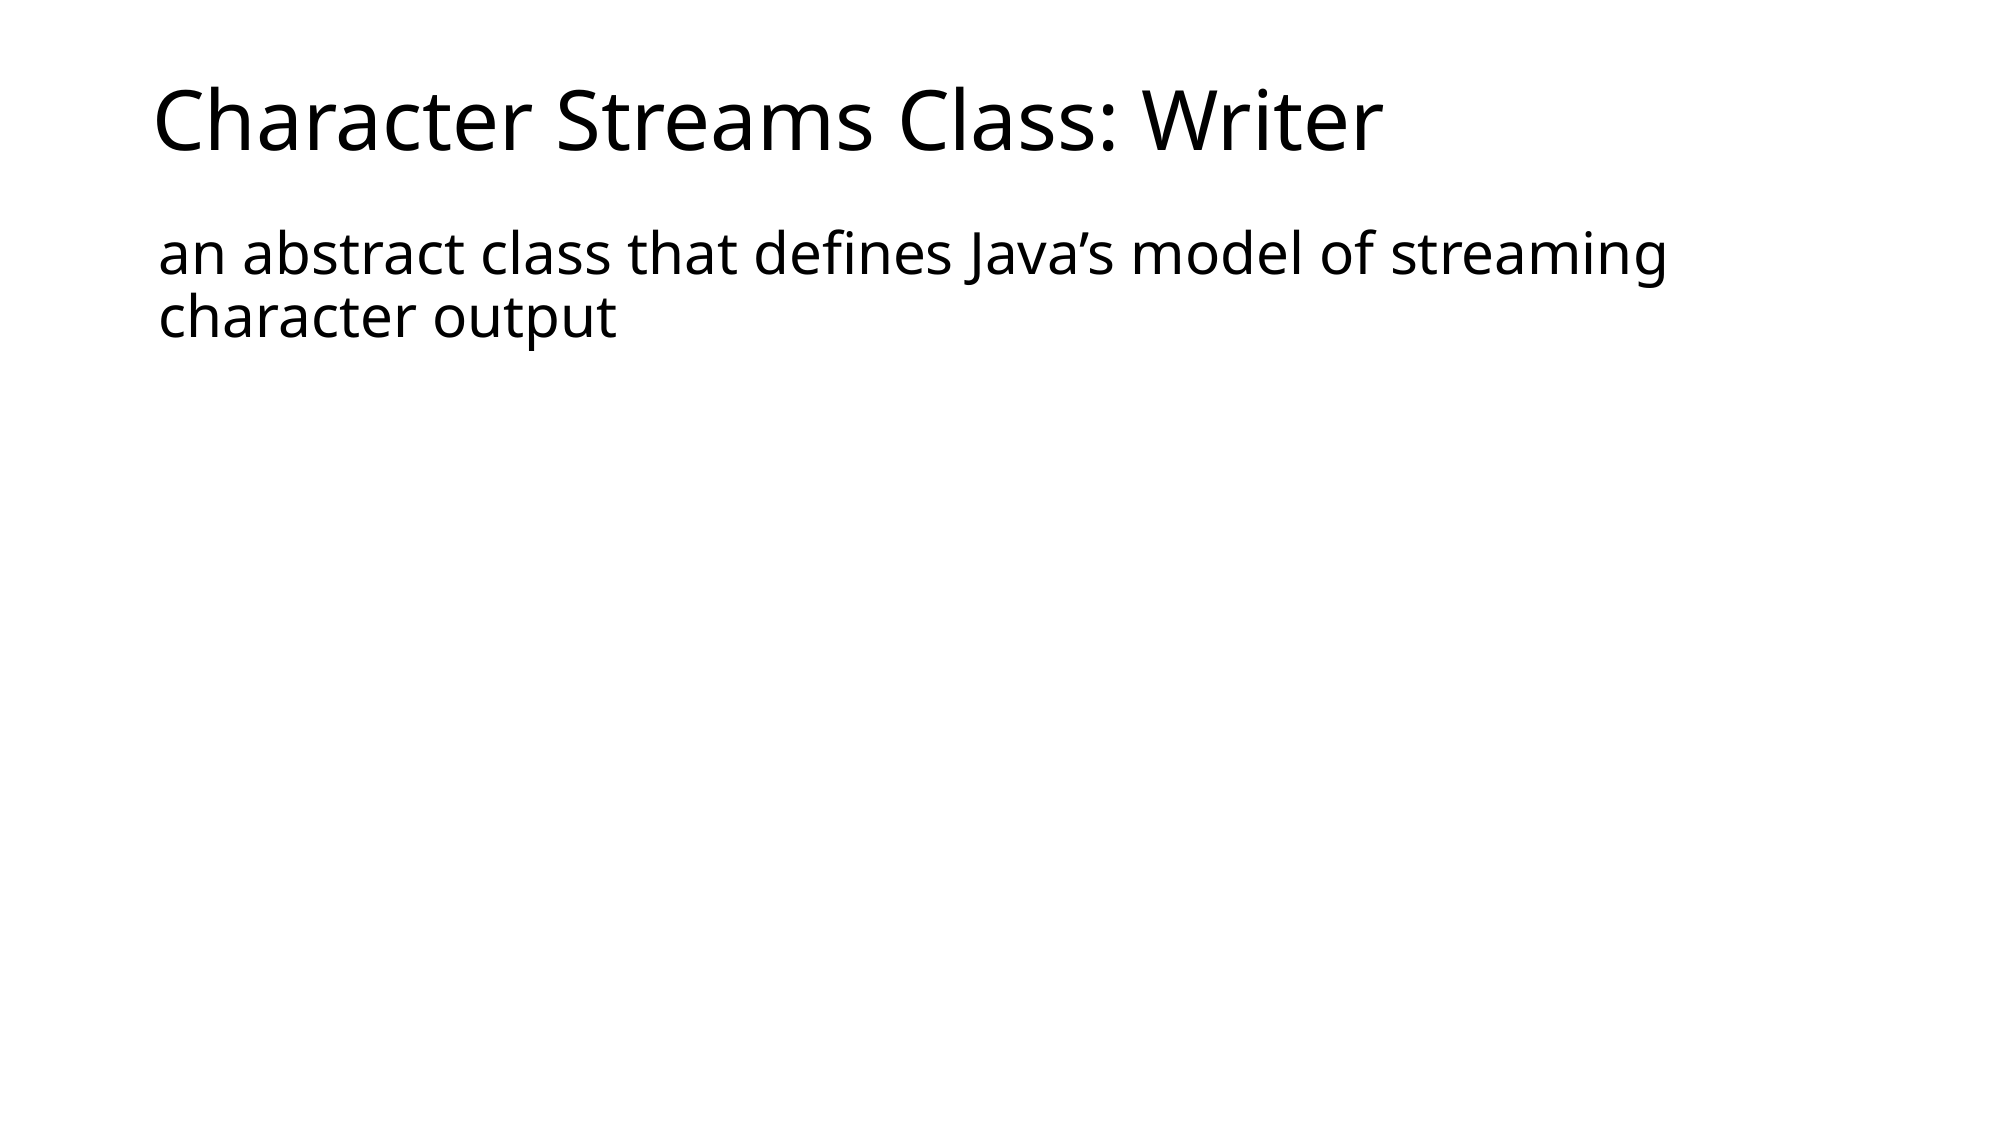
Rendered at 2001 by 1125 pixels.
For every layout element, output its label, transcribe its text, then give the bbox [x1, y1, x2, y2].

title Character Streams Class: Writer [137, 59, 1863, 188]
list an abstract class that defines Java’s model of streaming character output [143, 217, 1869, 931]
